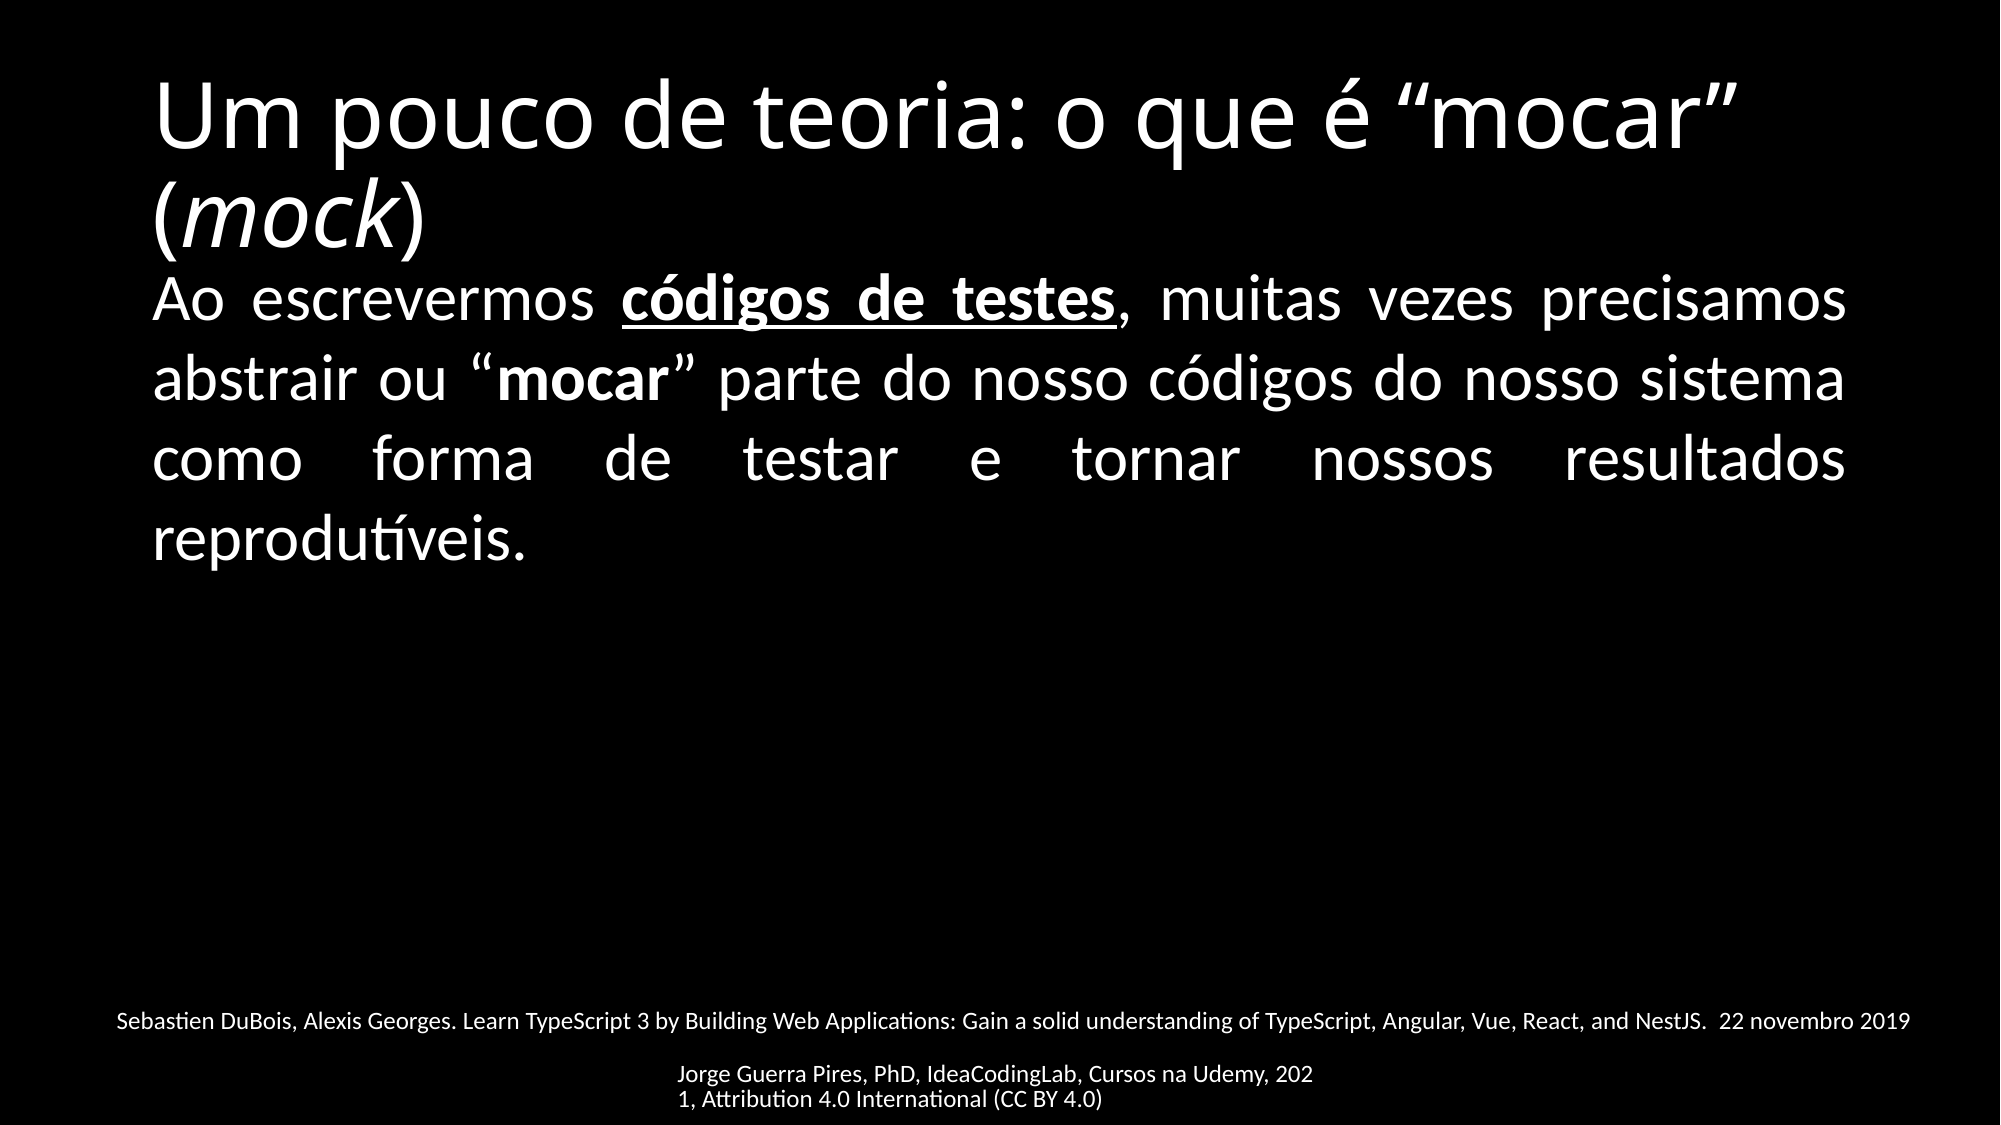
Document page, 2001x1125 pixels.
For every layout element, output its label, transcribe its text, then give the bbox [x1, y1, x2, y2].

text_box Ao escrevermos códigos de testes, muitas vezes precisamos abstrair ou “mocar” parte do nosso códigos do nosso sistema como forma de testar e tornar nossos resultados reprodutíveis. [137, 246, 1863, 627]
text_box Sebastien DuBois, Alexis Georges. Learn TypeScript 3 by Building Web Applications: Gain a solid understanding of TypeScript, Angular, Vue, React, and NestJS. 22 novembro 2019 [101, 997, 1976, 1042]
title Um pouco de teoria: o que é “mocar” (mock) [137, 59, 1863, 246]
footer Jorge Guerra Pires, PhD, IdeaCodingLab, Cursos na Udemy, 2021, Attribution 4.0 International (CC BY 4.0) [662, 1042, 1338, 1103]
